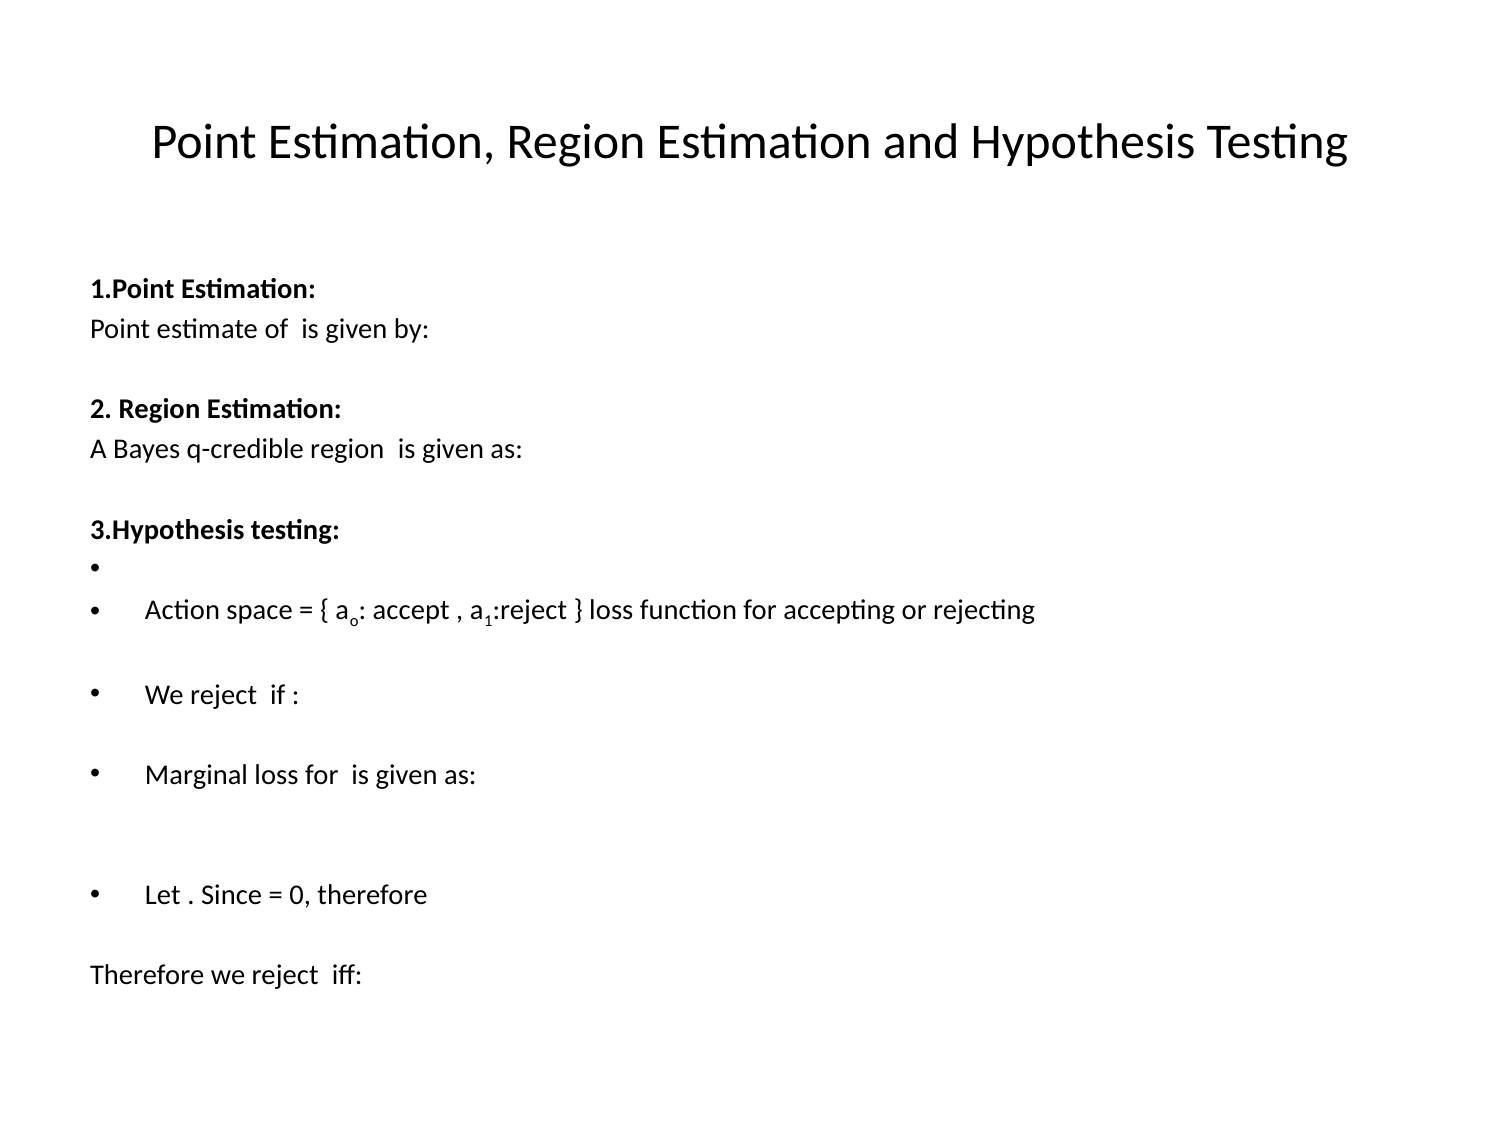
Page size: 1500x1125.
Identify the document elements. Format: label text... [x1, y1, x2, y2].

title Point Estimation, Region Estimation and Hypothesis Testing [75, 45, 1425, 233]
